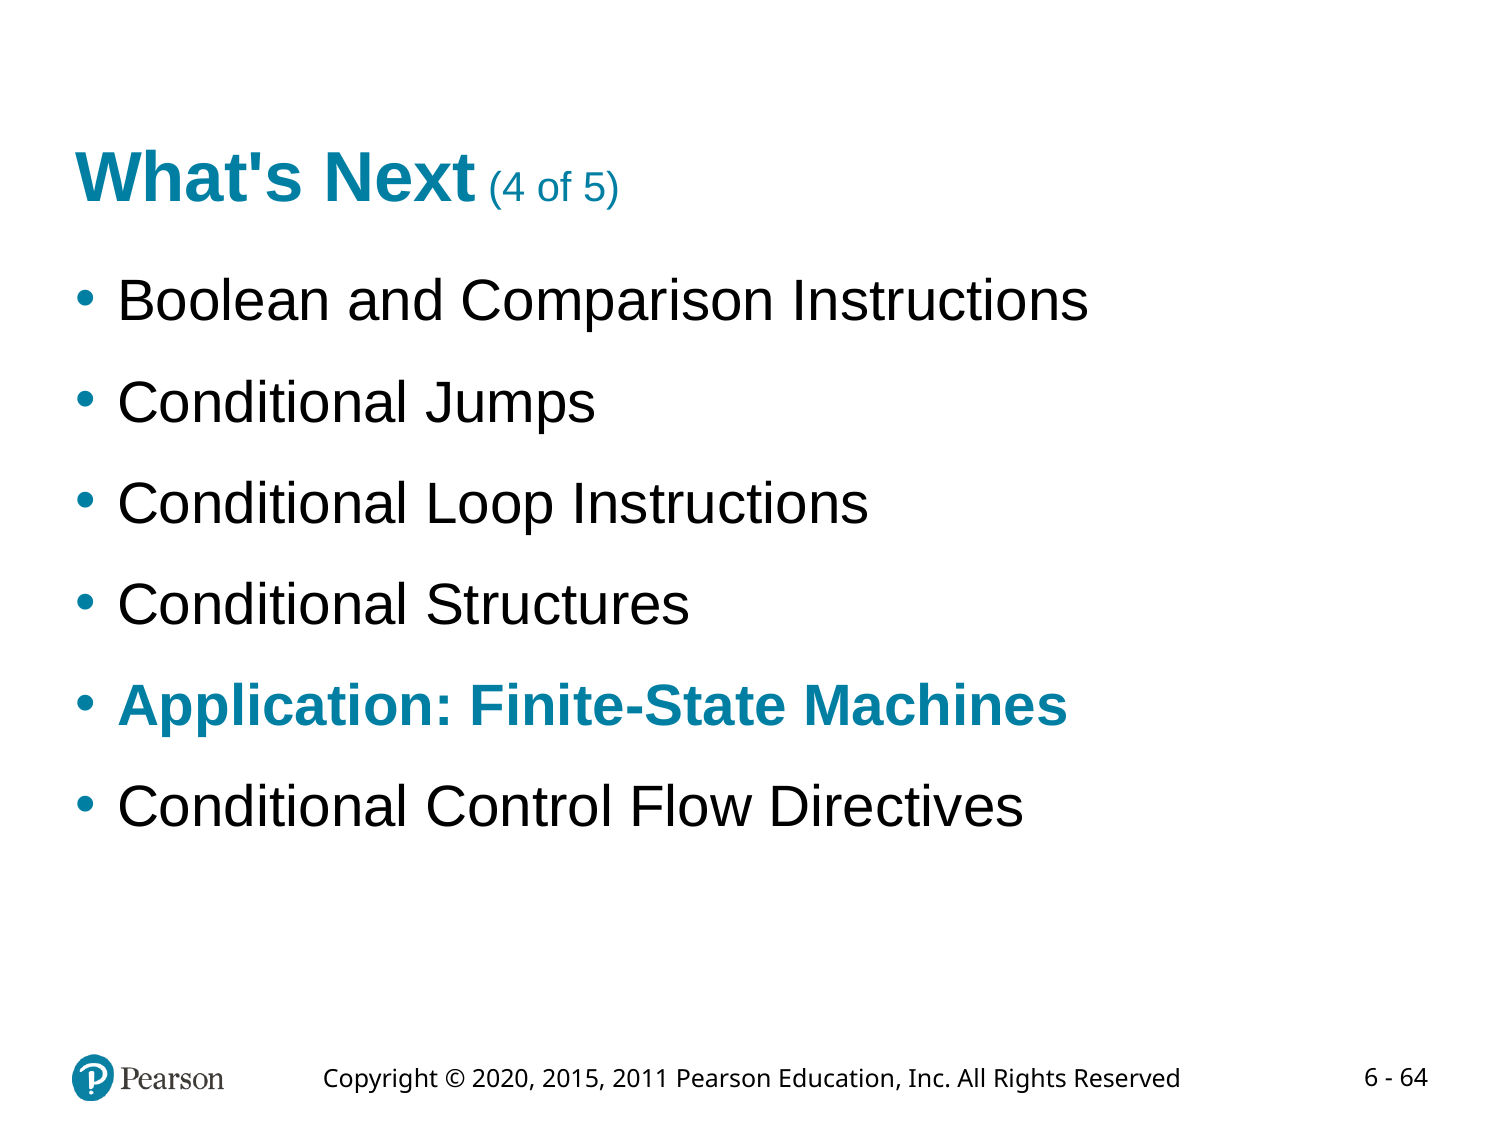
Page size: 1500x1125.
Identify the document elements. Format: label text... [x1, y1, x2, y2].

list Boolean and Comparison Instructions Conditional Jumps Conditional Loop Instructions Conditional Structures Application: Finite-State Machines Conditional Control Flow Directives [75, 262, 1425, 1005]
picture [72, 1054, 89, 1072]
picture [81, 1064, 107, 1089]
picture [72, 1087, 83, 1101]
picture [99, 1054, 224, 1101]
title What's Next (4 of 5) [75, 35, 1425, 216]
